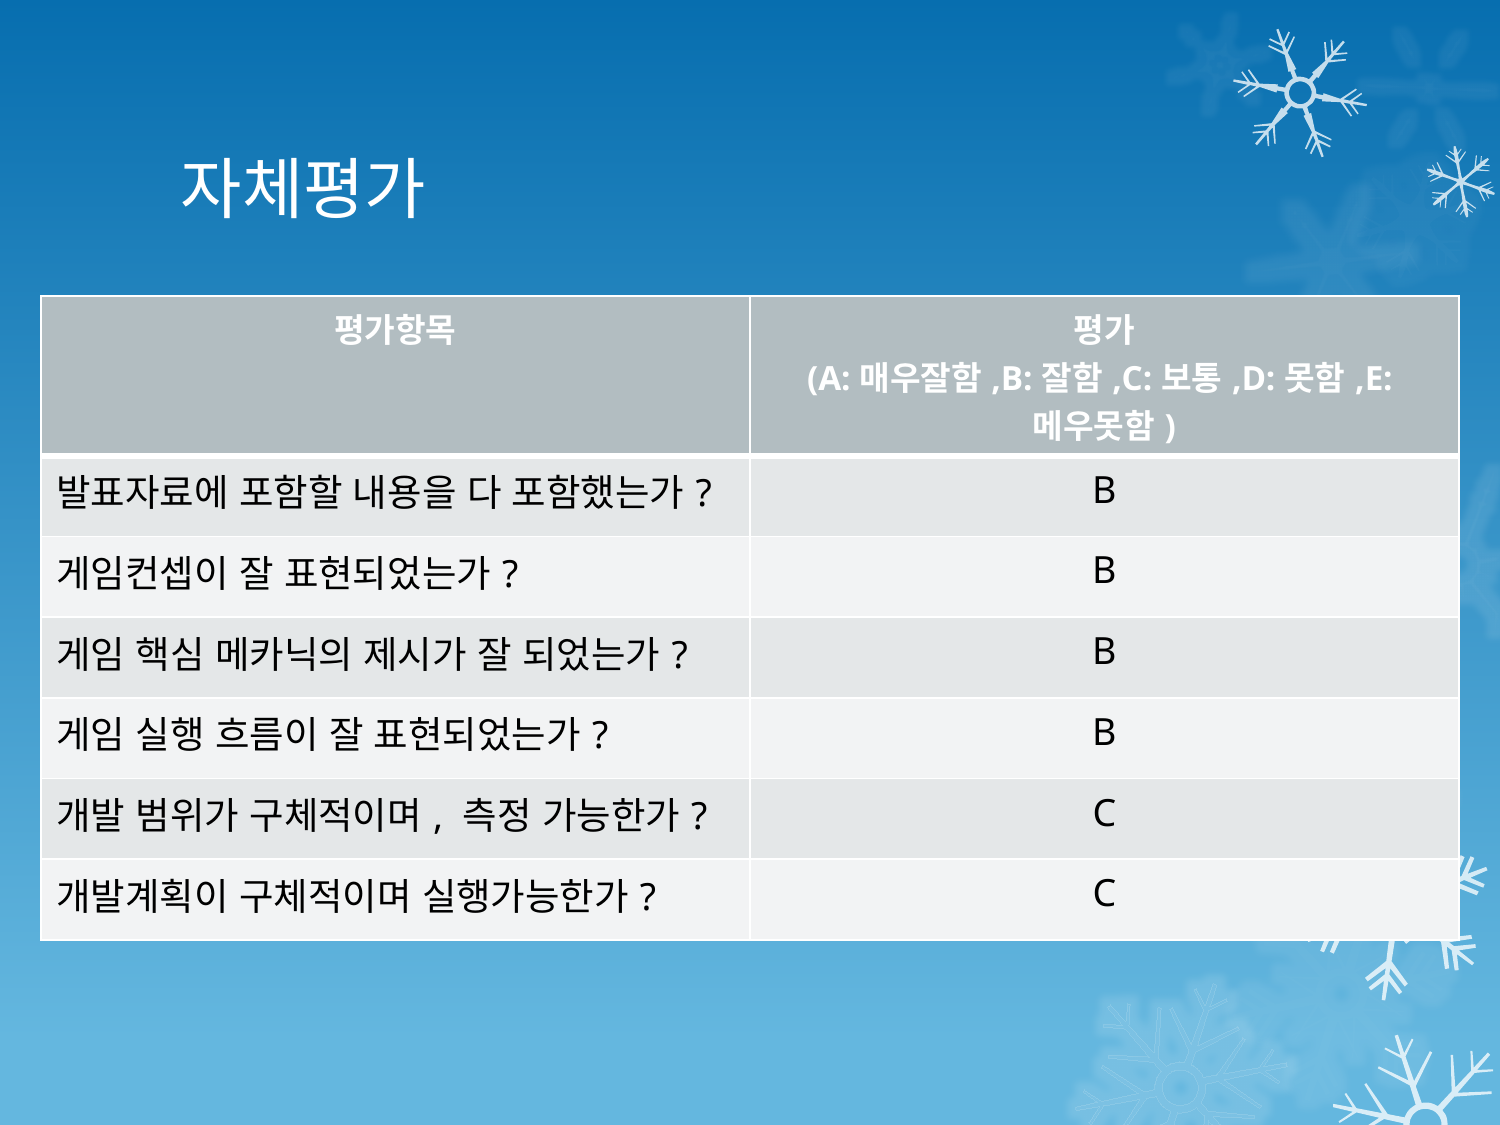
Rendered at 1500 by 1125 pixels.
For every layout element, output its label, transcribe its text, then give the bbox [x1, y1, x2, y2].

table_cell C [751, 779, 1458, 858]
table_cell B [751, 699, 1458, 778]
table_cell 개발계획이 구체적이며 실행가능한가? [42, 860, 749, 939]
table_cell B [751, 537, 1458, 616]
table_header 평가 (A:매우잘함,B:잘함,C:보통,D:못함,E:메우못함) [751, 297, 1458, 453]
table_cell B [751, 459, 1458, 536]
table_cell 발표자료에 포함할 내용을 다 포함했는가? [42, 459, 749, 536]
table_cell 개발 범위가 구체적이며, 측정 가능한가? [42, 779, 749, 858]
table_cell C [751, 860, 1458, 939]
table_header 평가항목 [42, 297, 749, 453]
title 자체평가 [165, 110, 1335, 263]
table_cell 게임 실행 흐름이 잘 표현되었는가? [42, 699, 749, 778]
table_cell 게임 핵심 메카닉의 제시가 잘 되었는가? [42, 618, 749, 697]
table_cell 게임컨셉이 잘 표현되었는가? [42, 537, 749, 616]
table_cell B [751, 618, 1458, 697]
